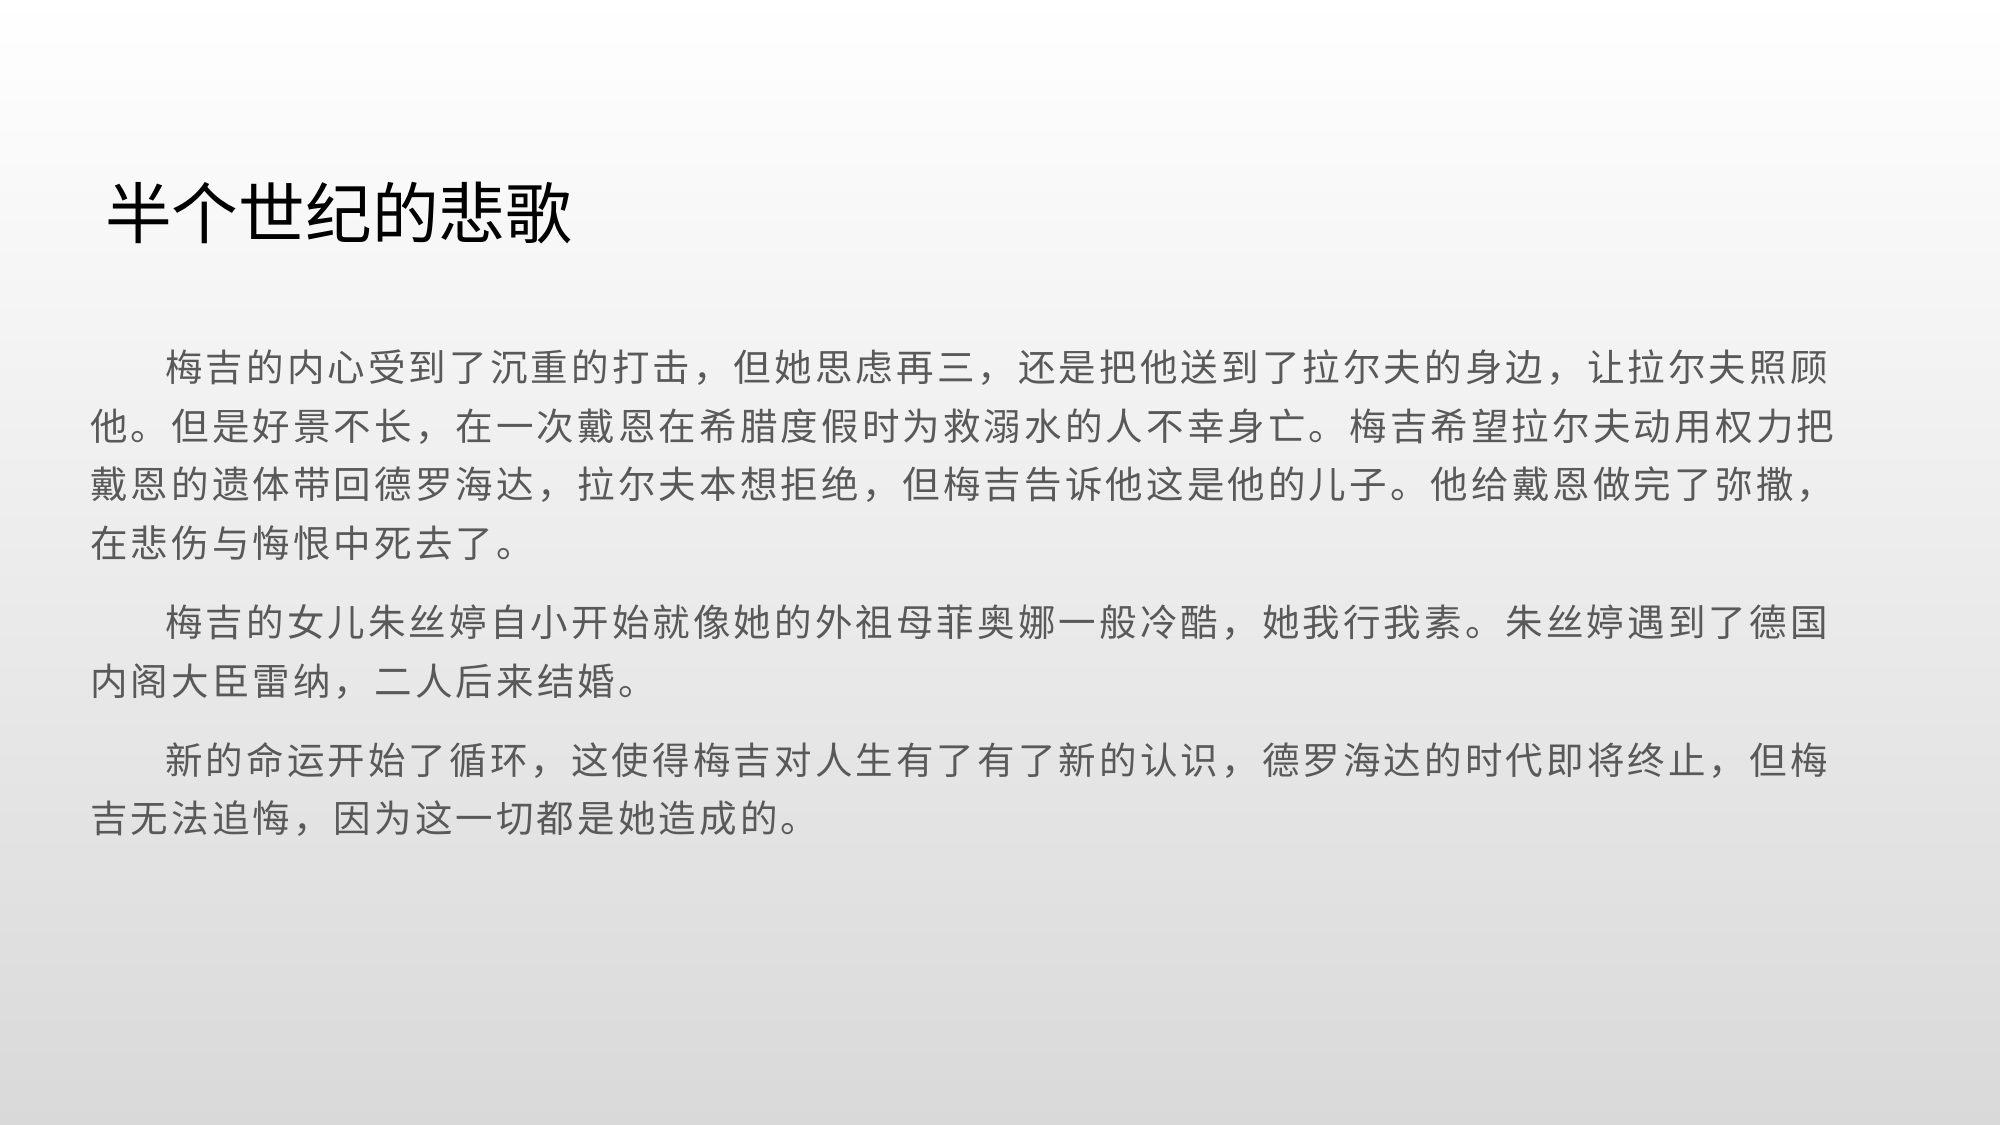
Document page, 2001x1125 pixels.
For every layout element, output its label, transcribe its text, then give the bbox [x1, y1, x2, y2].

list 梅吉的内心受到了沉重的打击，但她思虑再三，还是把他送到了拉尔夫的身边，让拉尔夫照顾他。但是好景不长，在一次戴恩在希腊度假时为救溺水的人不幸身亡。梅吉希望拉尔夫动用权力把戴恩的遗体带回德罗海达，拉尔夫本想拒绝，但梅吉告诉他这是他的儿子。他给戴恩做完了弥撒，在悲伤与悔恨中死去了。 梅吉的女儿朱丝婷自小开始就像她的外祖母菲奥娜一般冷酷，她我行我素。朱丝婷遇到了德国内阁大臣雷纳，二人后来结婚。 新的命运开始了循环，这使得梅吉对人生有了有了新的认识，德罗海达的时代即将终止，但梅吉无法追悔，因为这一切都是她造成的。 [75, 323, 1875, 1104]
text_box 半个世纪的悲歌 [90, 164, 588, 260]
